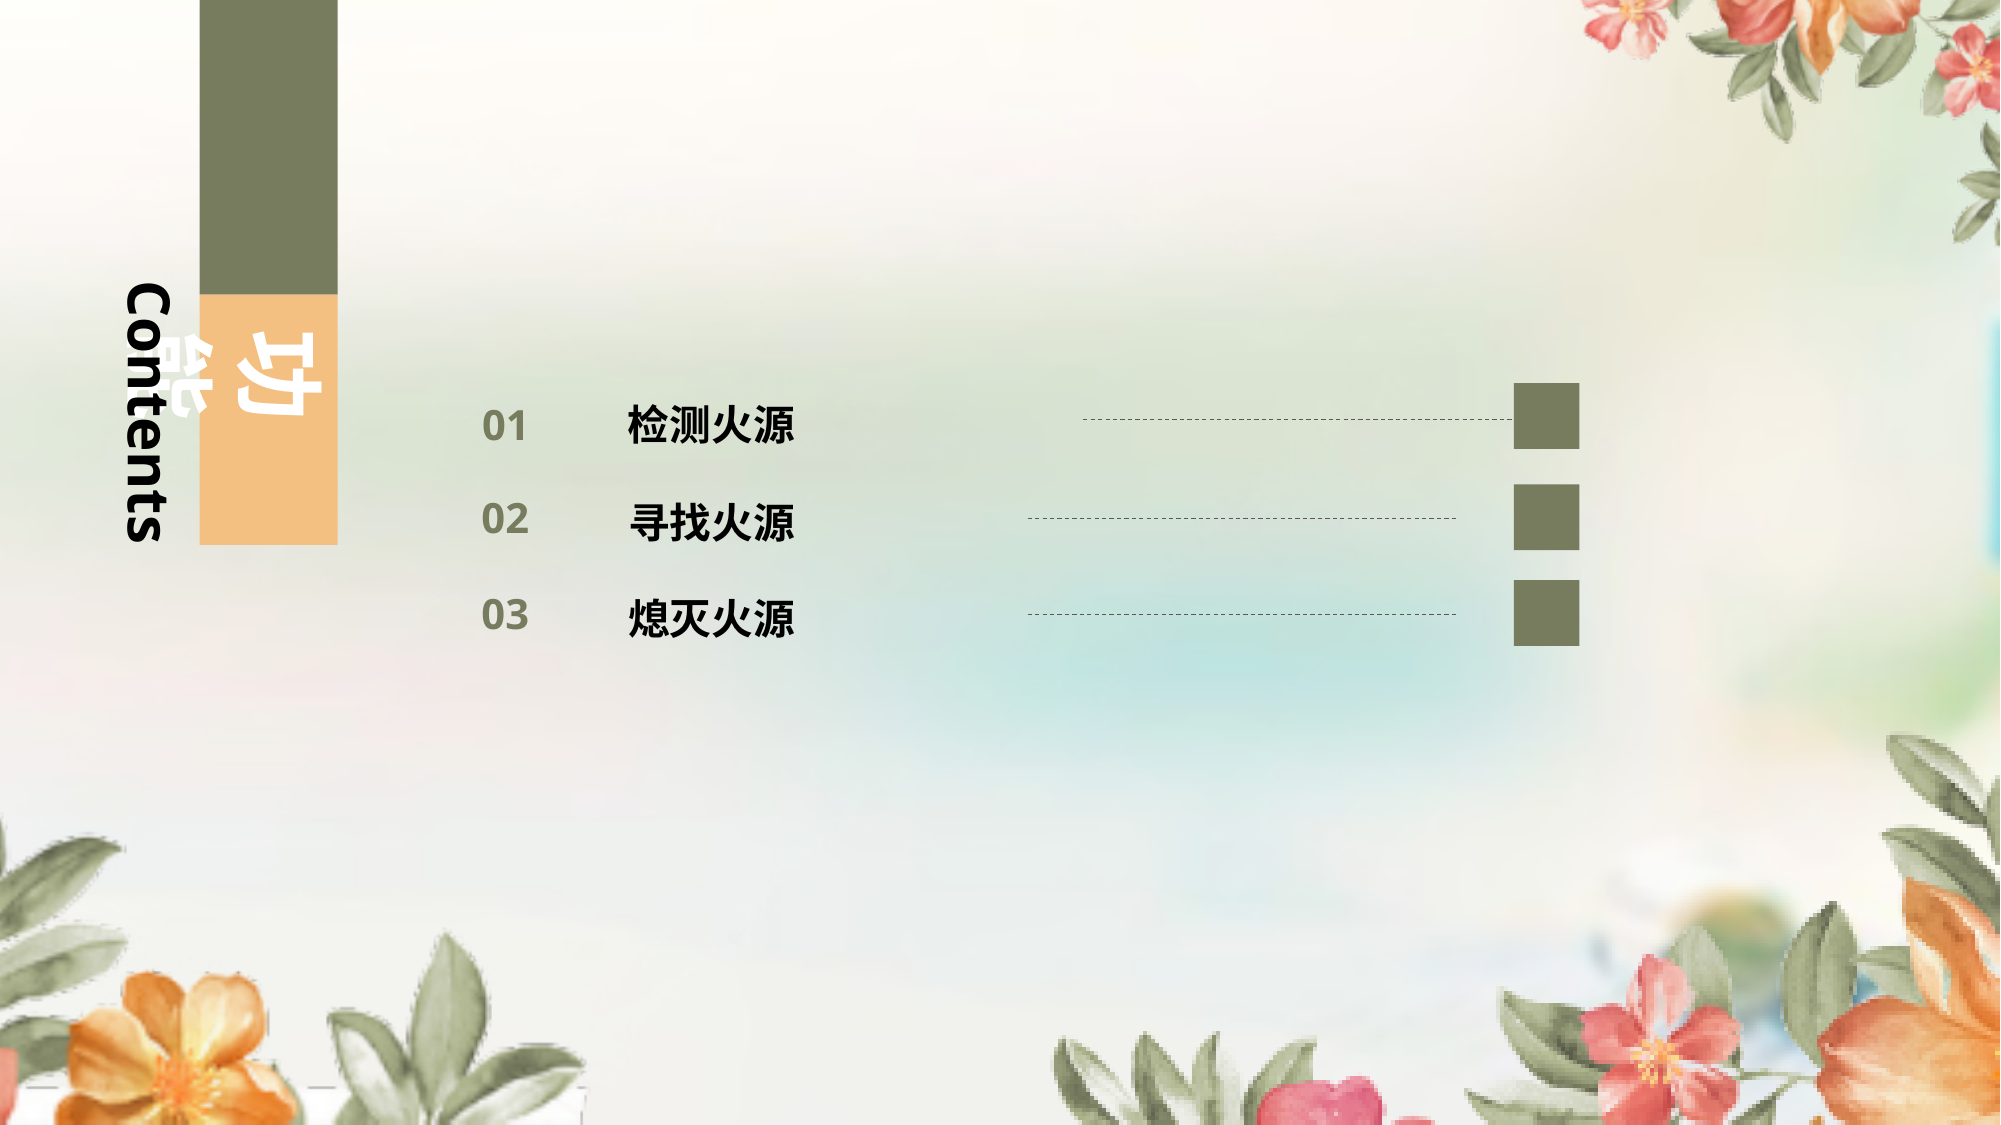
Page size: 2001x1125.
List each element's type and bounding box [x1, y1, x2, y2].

picture [0, 0, 2000, 1125]
text_box [107, 0, 345, 566]
text_box [464, 383, 1580, 651]
